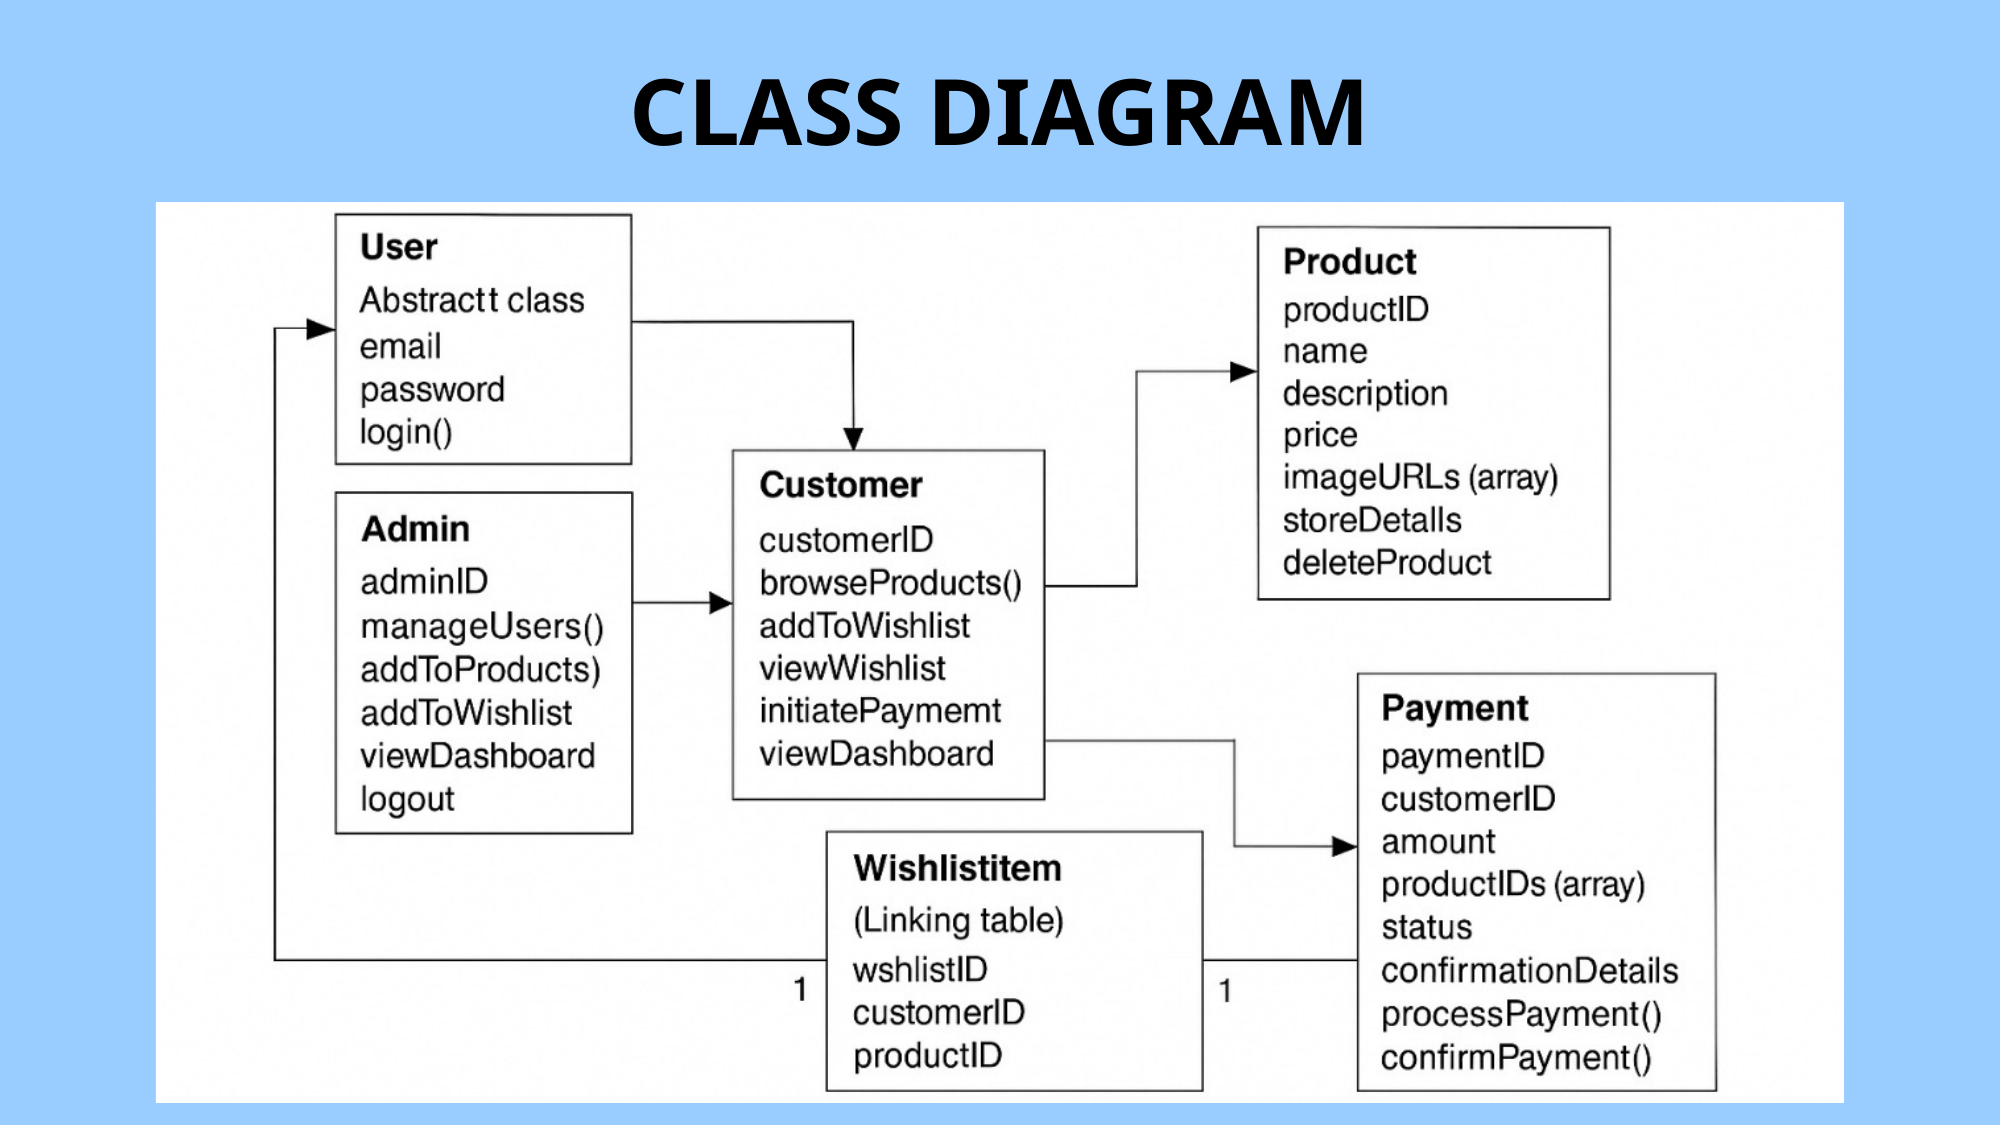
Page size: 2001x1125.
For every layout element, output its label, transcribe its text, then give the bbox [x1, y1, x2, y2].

title CLASS DIAGRAM [99, 15, 1900, 203]
picture [155, 202, 1845, 1103]
